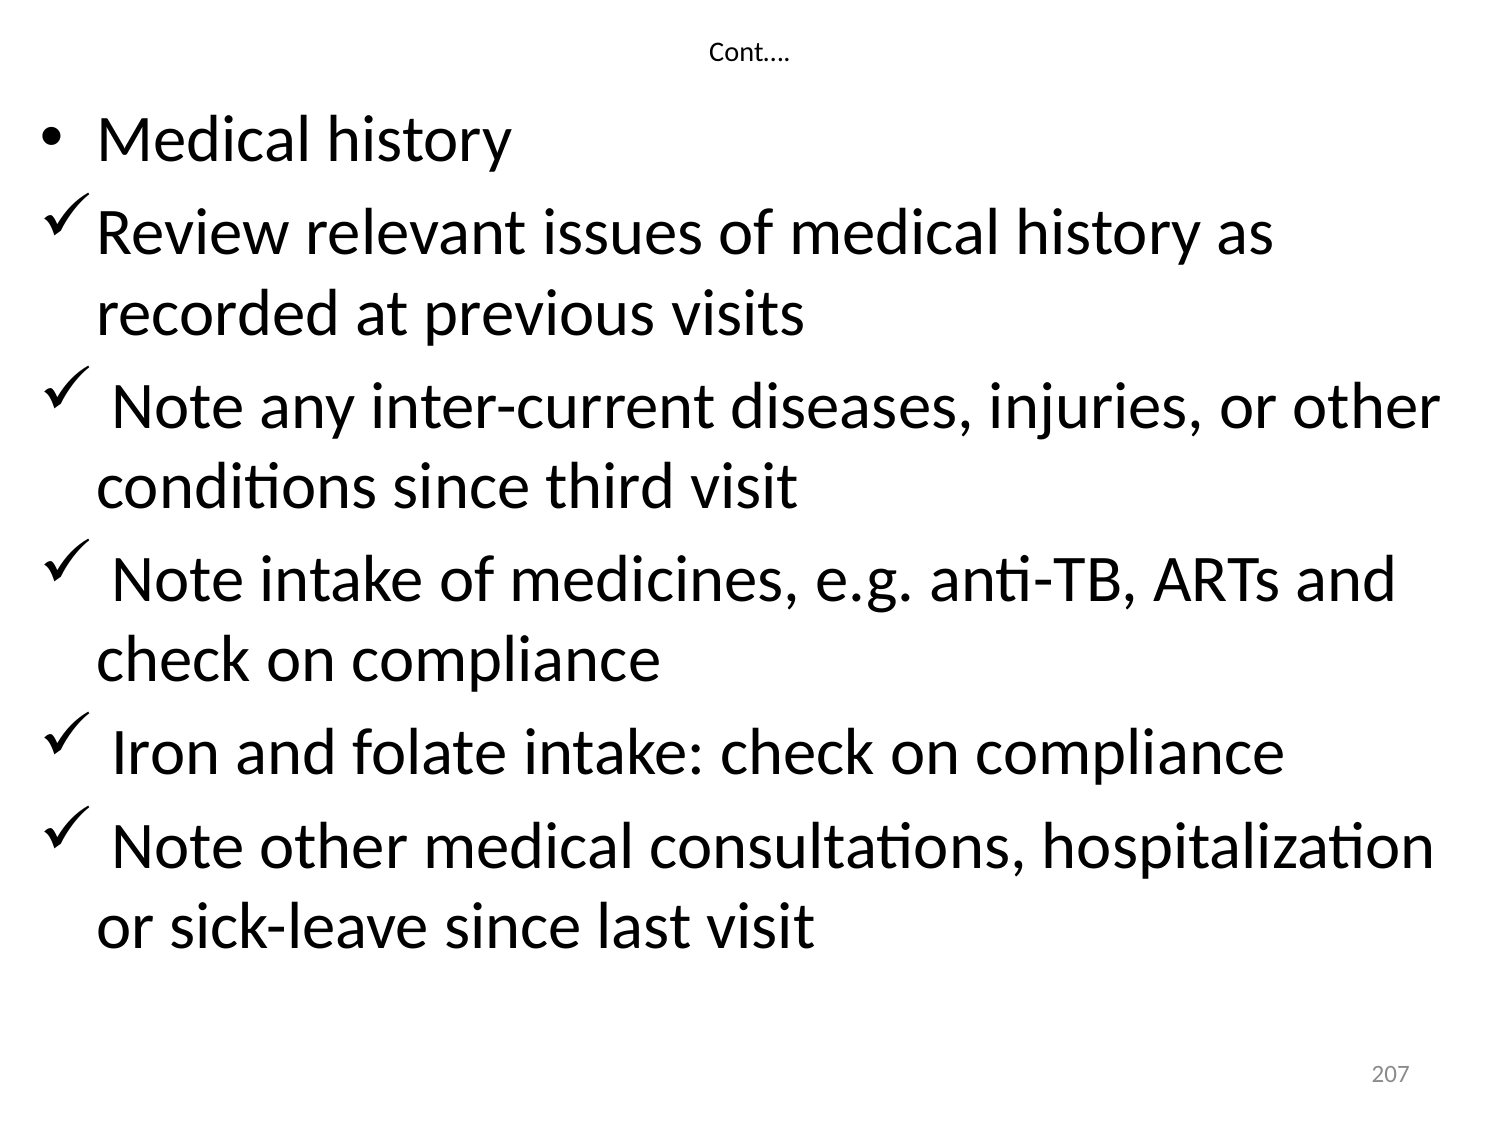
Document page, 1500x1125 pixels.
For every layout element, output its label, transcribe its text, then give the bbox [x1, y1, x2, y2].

title Cont…. [75, 24, 1425, 75]
list Medical history Review relevant issues of medical history as recorded at previous visits Note any inter-current diseases, injuries, or other conditions since third visit Note intake of medicines, e.g. anti-TB, ARTs and check on compliance Iron and folate intake: check on compliance Note other medical consultations, hospitalization or sick-leave since last visit [24, 87, 1475, 1100]
slide_number 207 [1074, 1042, 1425, 1103]
